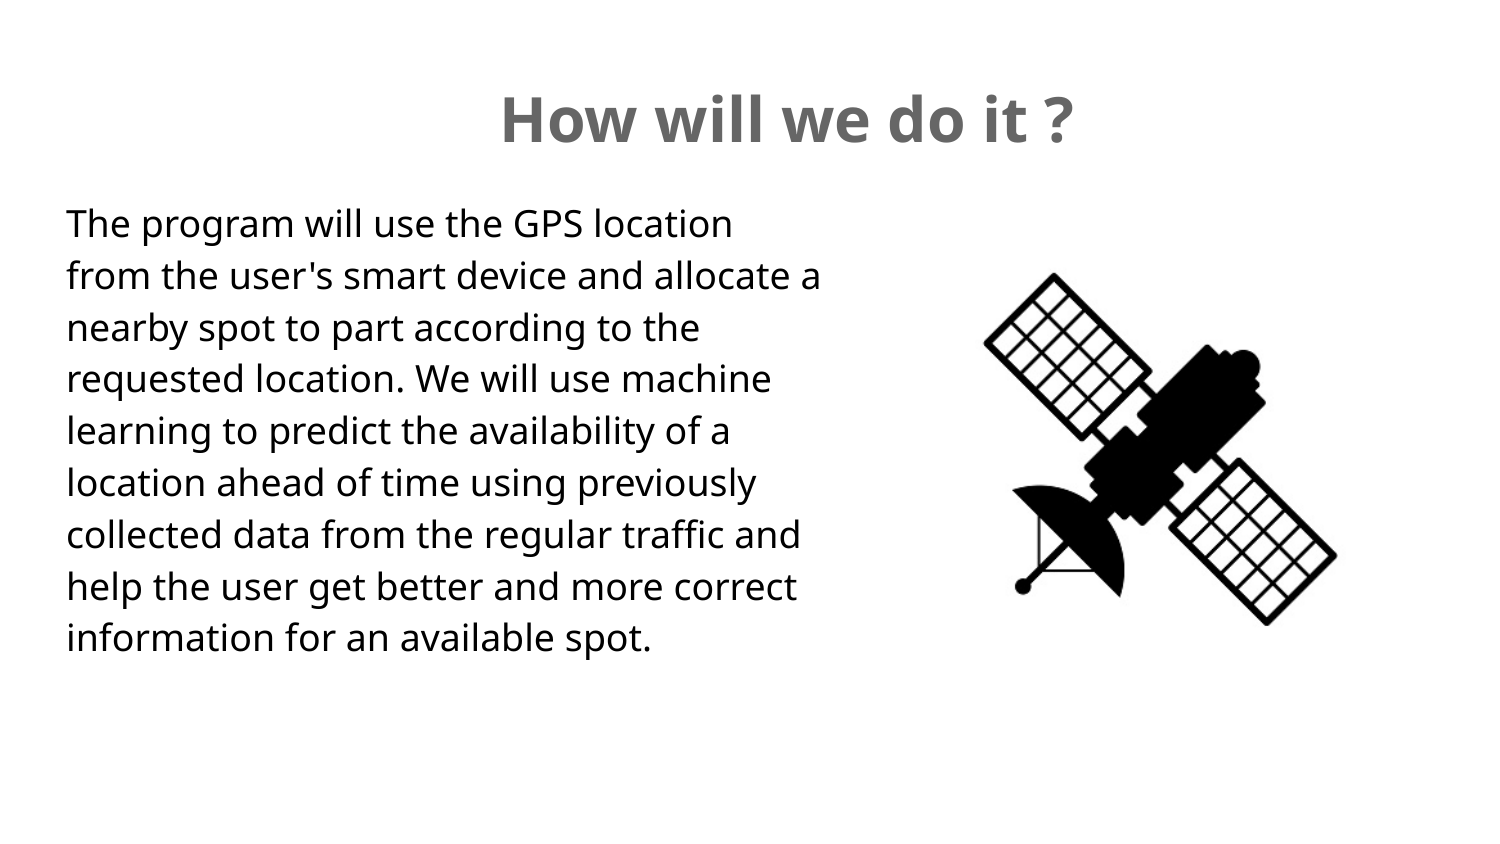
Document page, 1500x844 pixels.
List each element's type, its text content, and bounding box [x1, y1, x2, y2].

list The program will use the GPS location from the user's smart device and allocate a nearby spot to part according to the requested location. We will use machine learning to predict the availability of a location ahead of time using previously collected data from the regular traffic and help the user get better and more correct information for an available spot. [51, 178, 843, 750]
title How will we do it ? [51, 53, 1449, 148]
picture [893, 196, 1428, 731]
